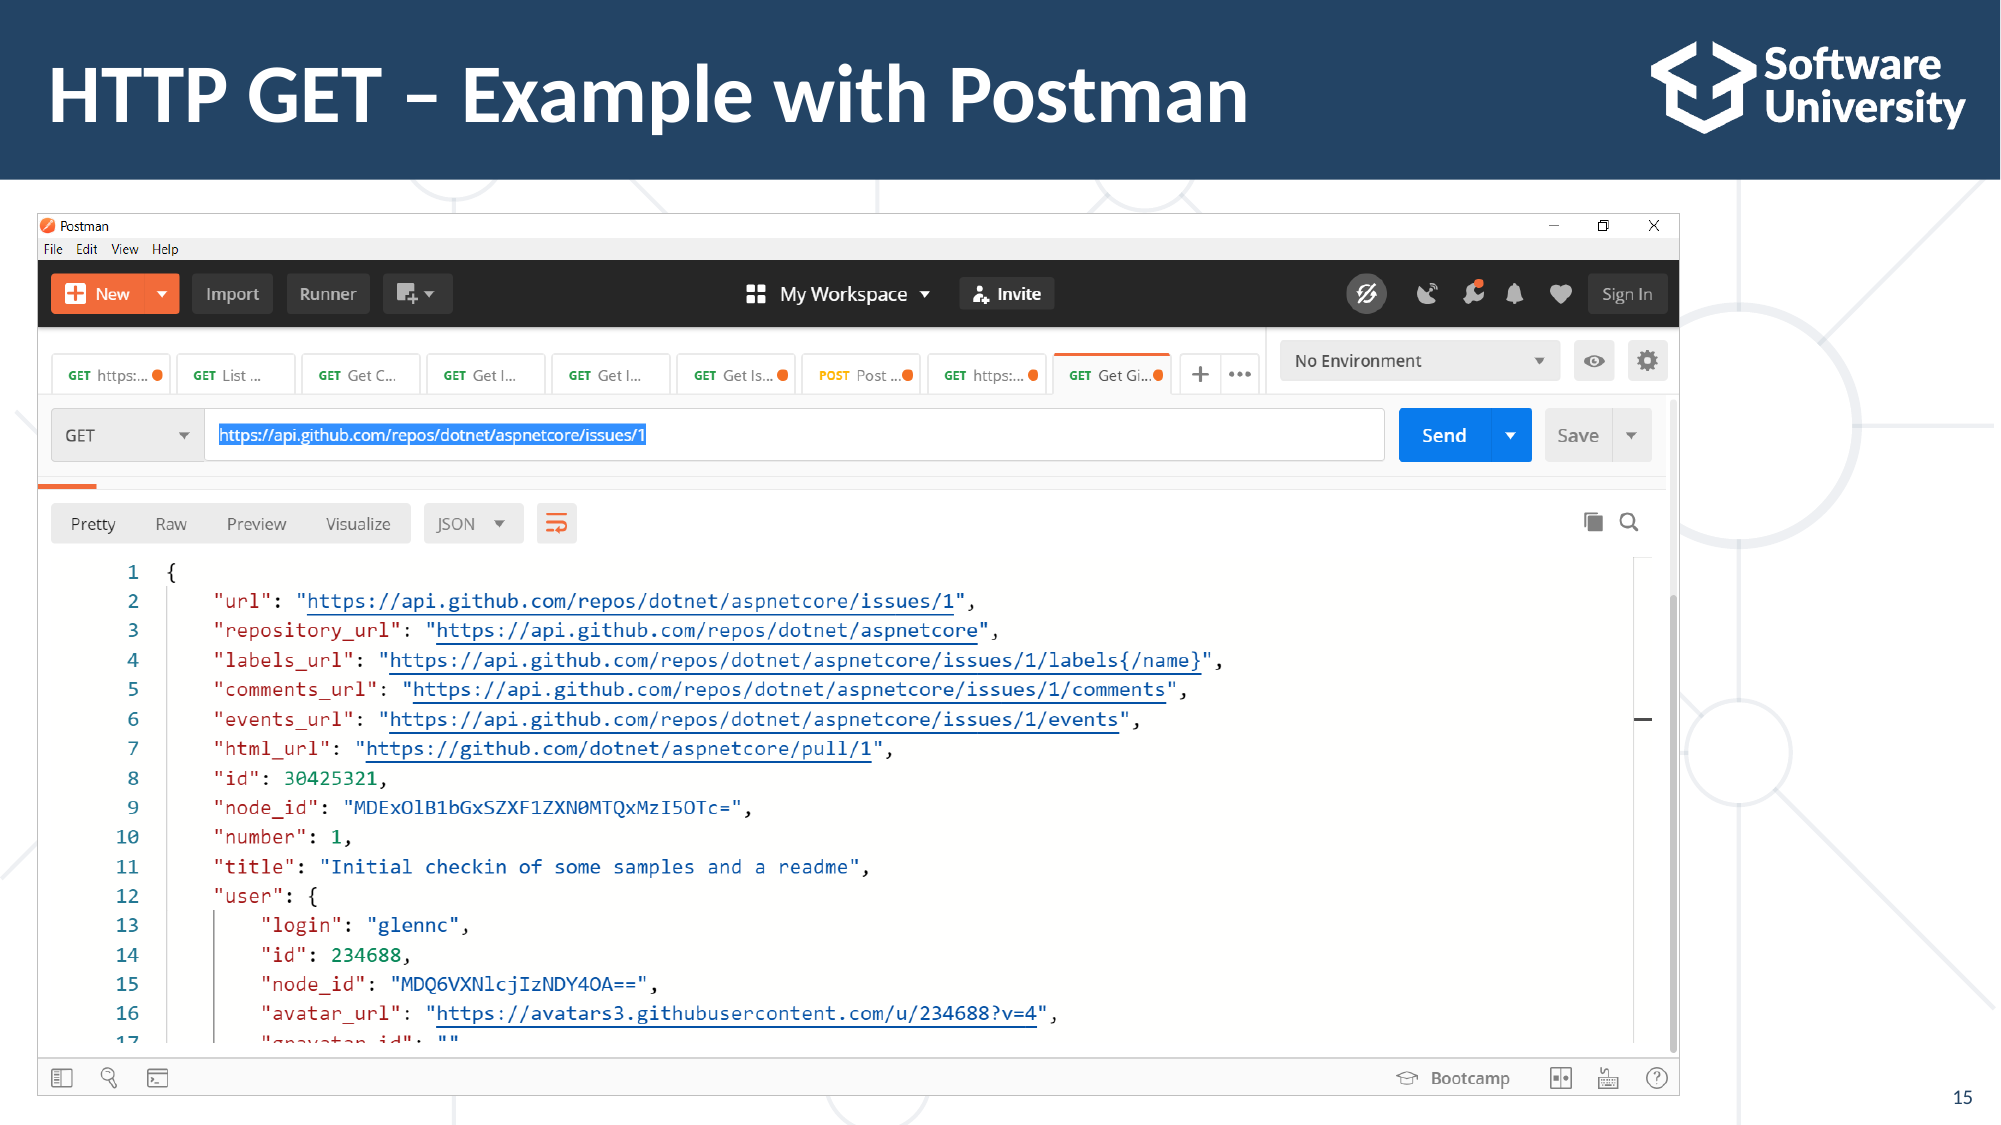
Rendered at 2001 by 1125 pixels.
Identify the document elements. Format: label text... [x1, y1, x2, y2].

title HTTP GET – Example with Postman [31, 16, 1625, 162]
picture [1651, 41, 1966, 134]
slide_number 15 [1927, 1067, 1989, 1117]
picture [36, 213, 1680, 1096]
